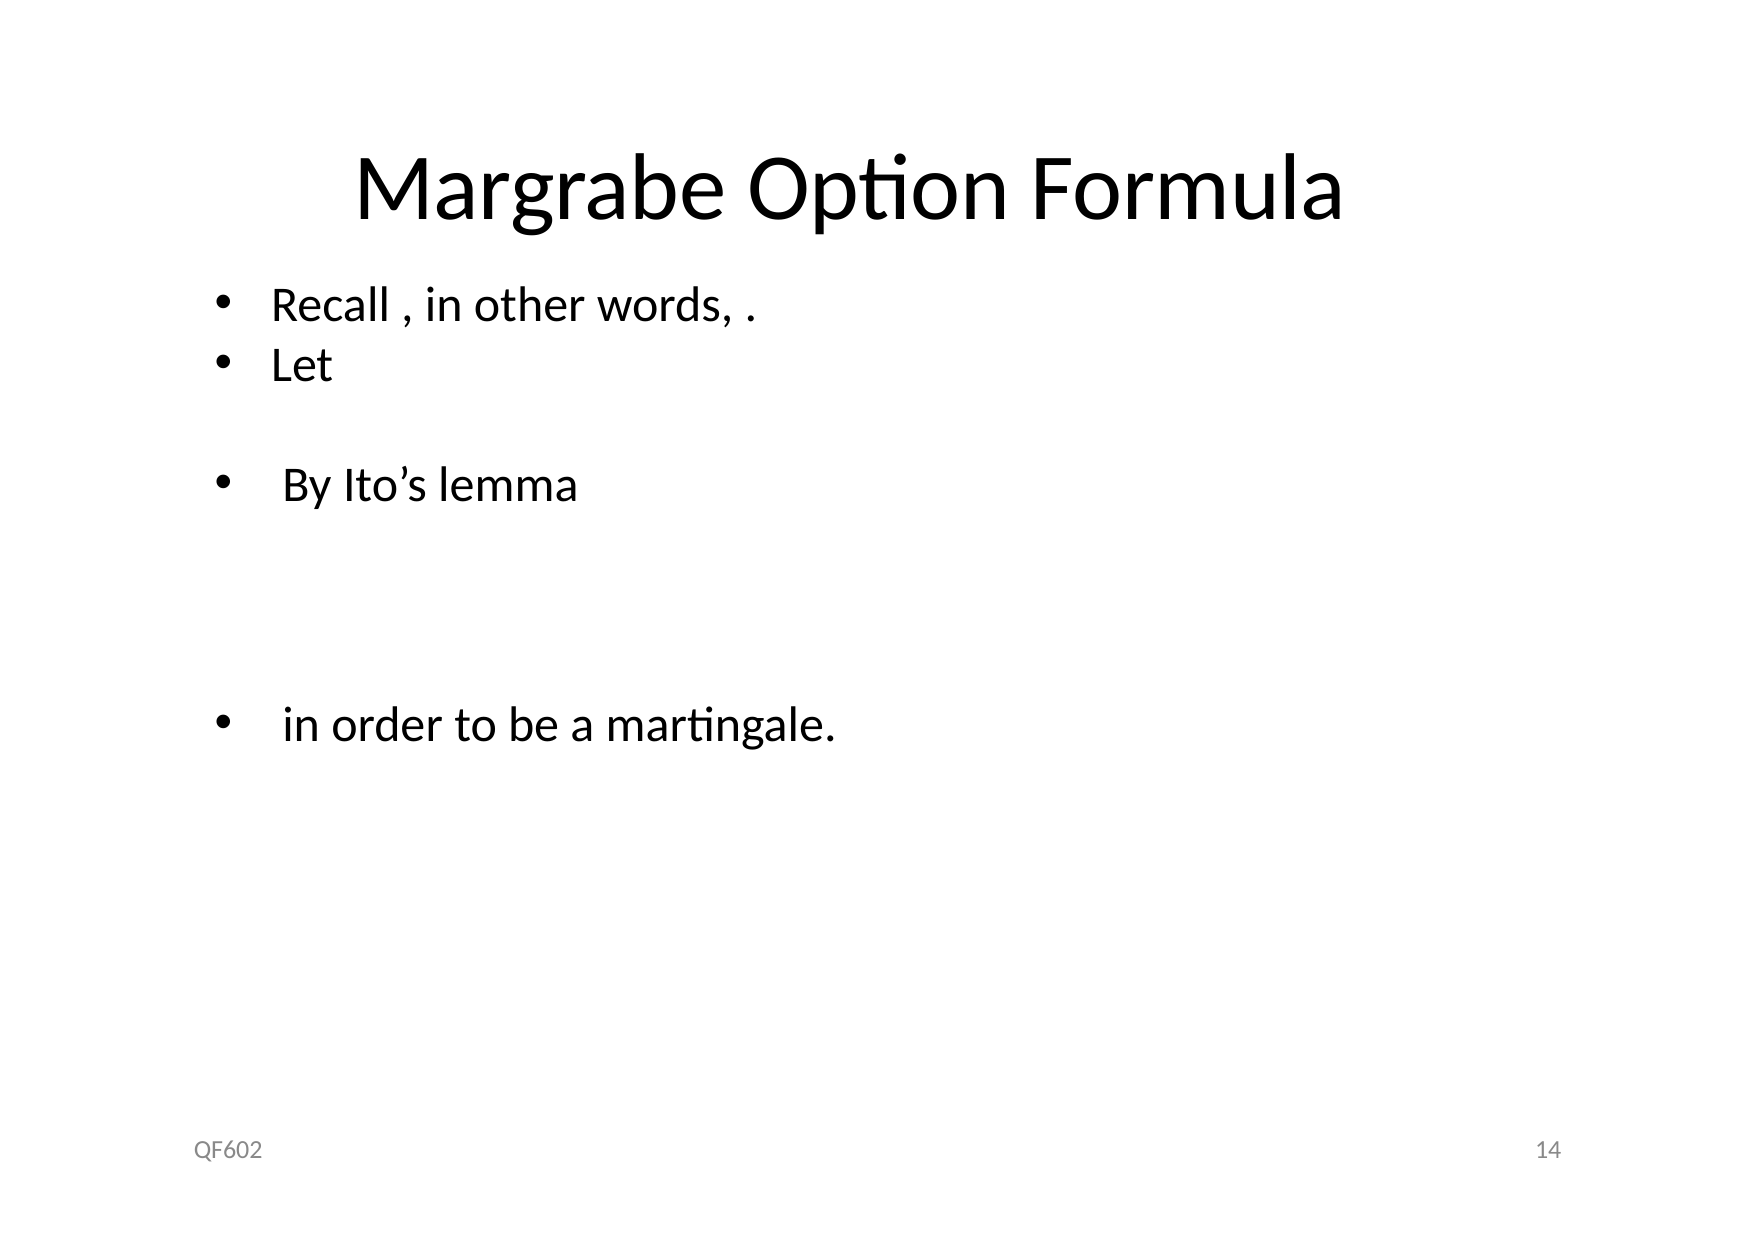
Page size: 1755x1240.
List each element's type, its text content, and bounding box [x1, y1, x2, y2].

title Margrabe Option Formula [139, 122, 1559, 332]
slide_number QF602 [191, 1131, 265, 1240]
slide_number 14 [1530, 1131, 1566, 1240]
